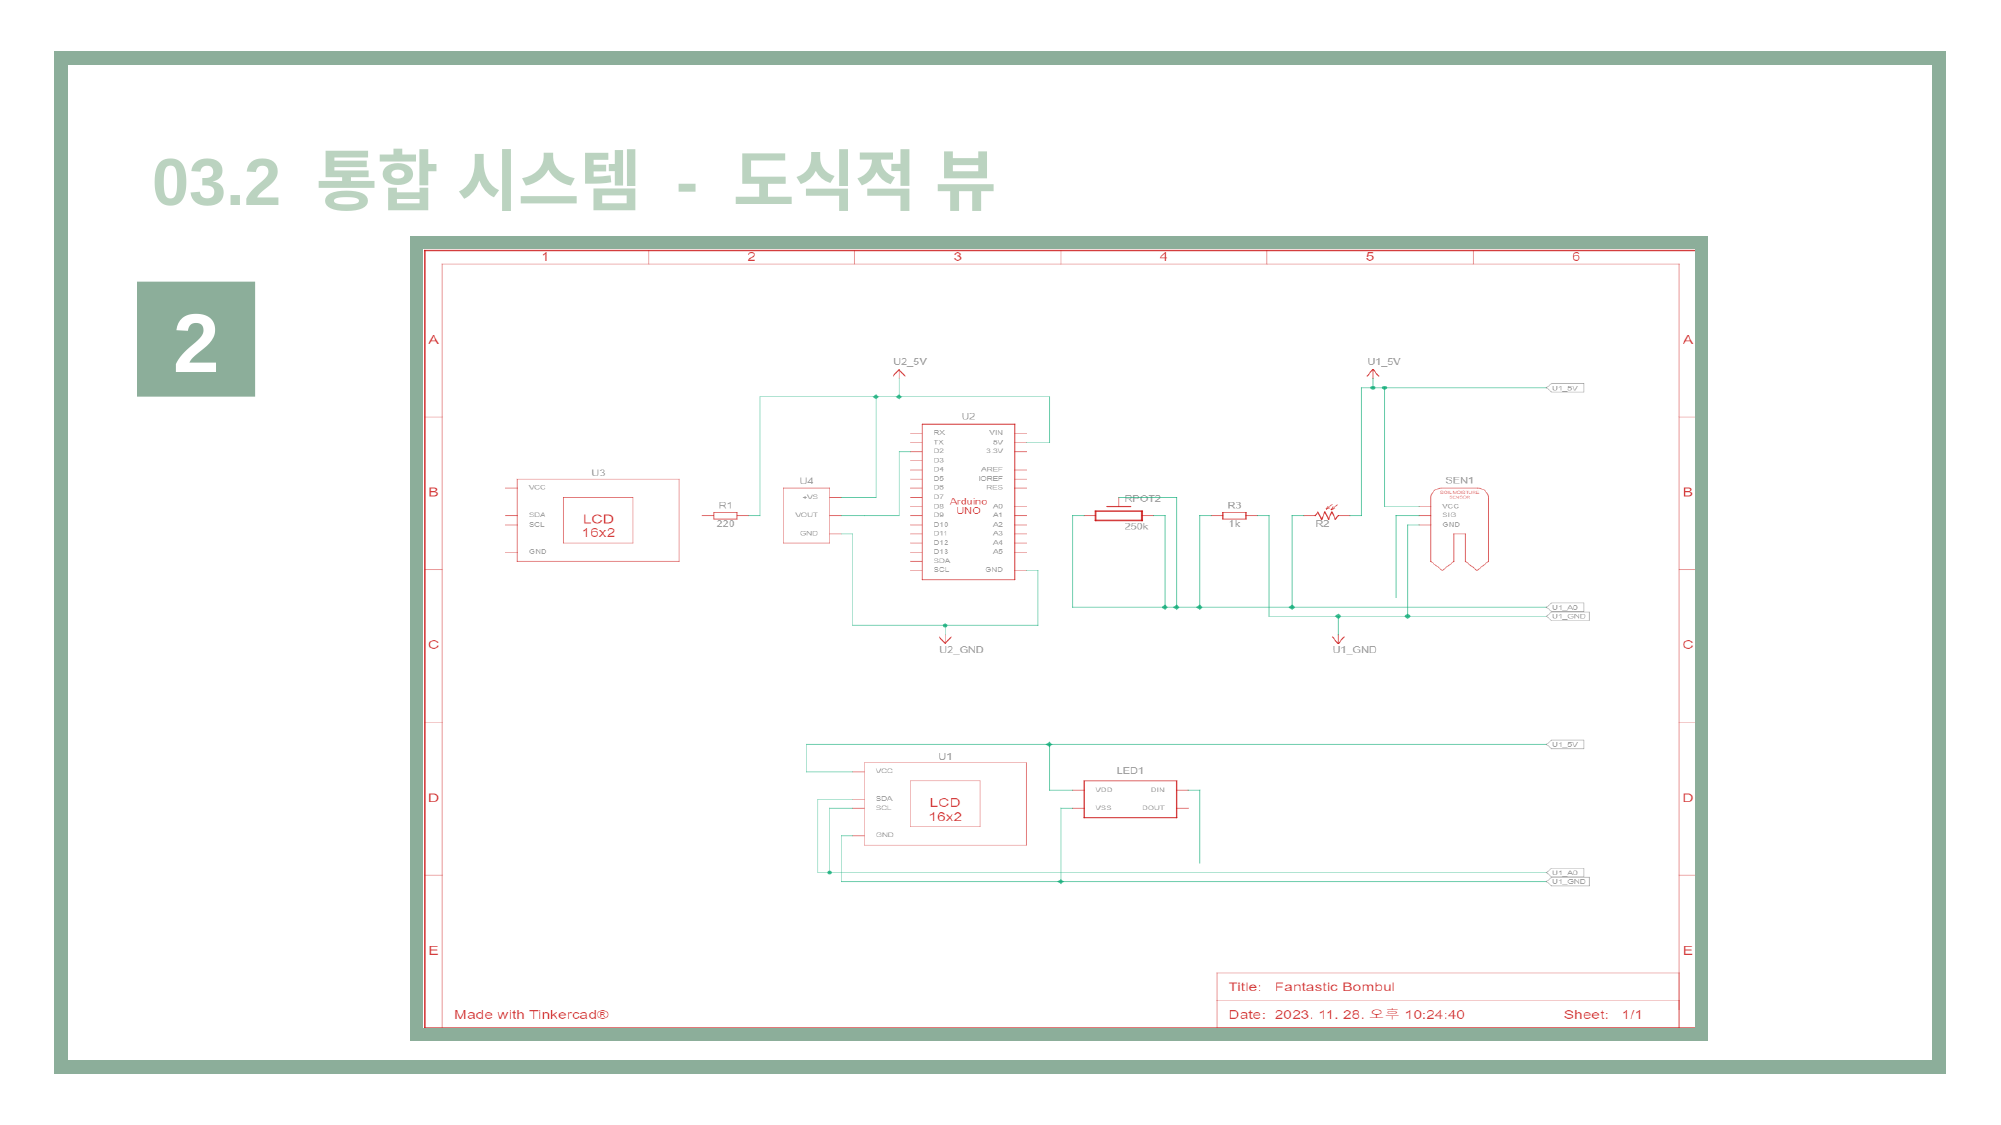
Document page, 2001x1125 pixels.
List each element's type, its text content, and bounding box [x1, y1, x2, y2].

text_box 2 [137, 281, 256, 397]
text_box [60, 57, 1940, 1068]
picture [422, 249, 1696, 1028]
text_box 03.2 통합 시스템 - 도식적 뷰 [137, 131, 1093, 227]
